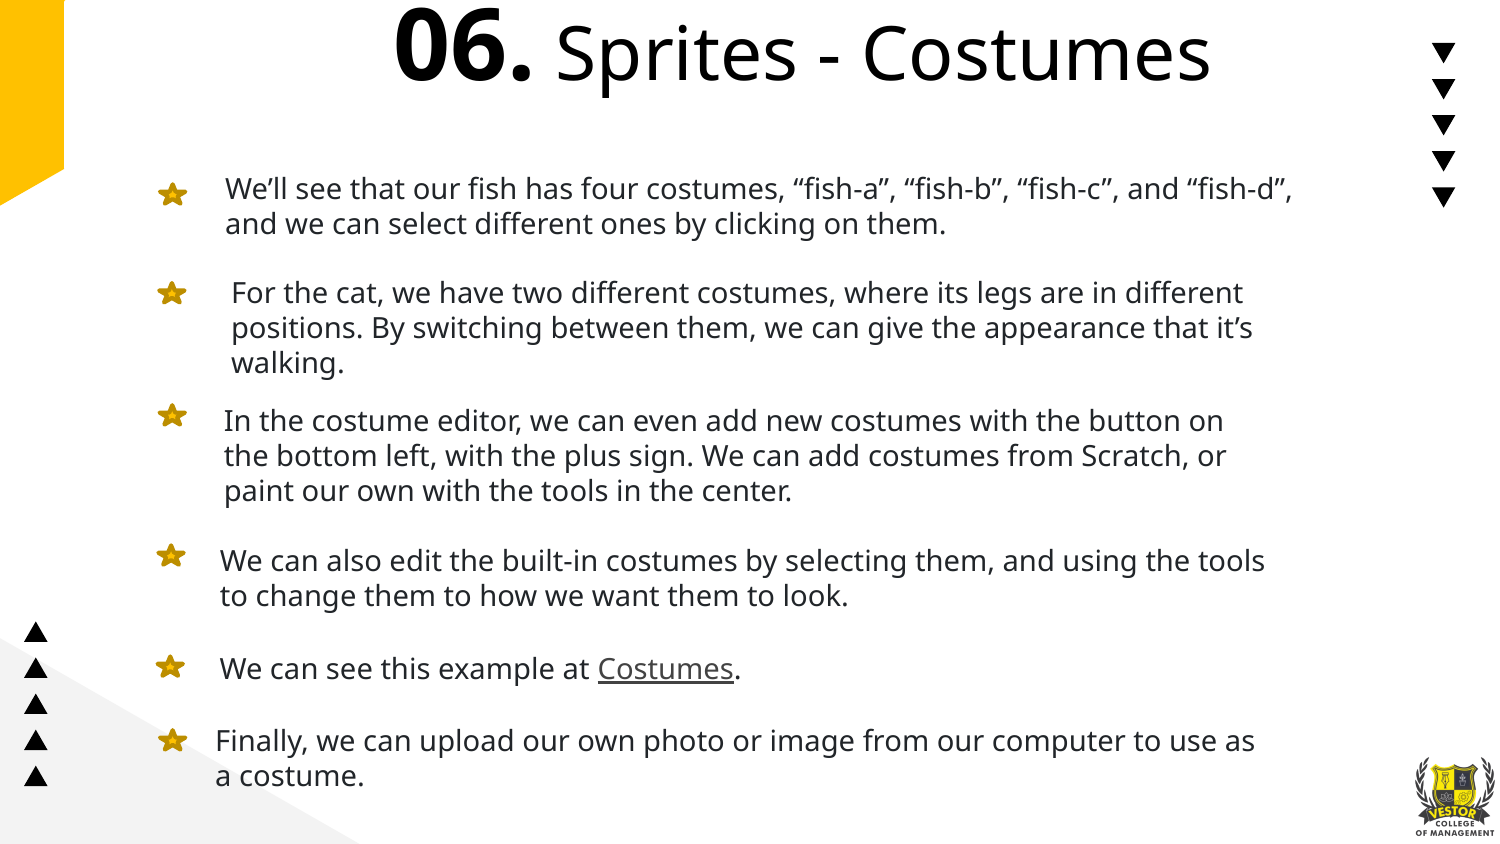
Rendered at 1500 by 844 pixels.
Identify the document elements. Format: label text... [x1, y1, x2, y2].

text_box Finally, we can upload our own photo or image from our computer to use as a costume. [200, 714, 1278, 800]
text_box [157, 728, 188, 752]
text_box We can also edit the built-in costumes by selecting them, and using the tools to change them to how we want them to look. [205, 534, 1290, 620]
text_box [23, 621, 48, 787]
picture [1405, 749, 1500, 844]
text_box We can see this example at Costumes. [204, 642, 757, 697]
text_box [1431, 42, 1456, 208]
text_box [157, 182, 188, 206]
text_box [157, 281, 187, 305]
text_box We’ll see that our fish has four costumes, “fish-a”, “fish-b”, “fish-c”, and “fish-d”, and we can select different ones by clicking on them. [210, 162, 1318, 248]
text_box [157, 403, 187, 427]
text_box In the costume editor, we can even add new costumes with the button on the bottom left, with the plus sign. We can add costumes from Scratch, or paint our own with the tools in the center. [208, 395, 1261, 515]
text_box For the cat, we have two different costumes, where its legs are in different positions. By switching between them, we can give the appearance that it’s walking. [216, 267, 1338, 387]
text_box [155, 654, 185, 678]
text_box [156, 543, 186, 567]
text_box 06. Sprites - Costumes [64, 0, 1230, 170]
